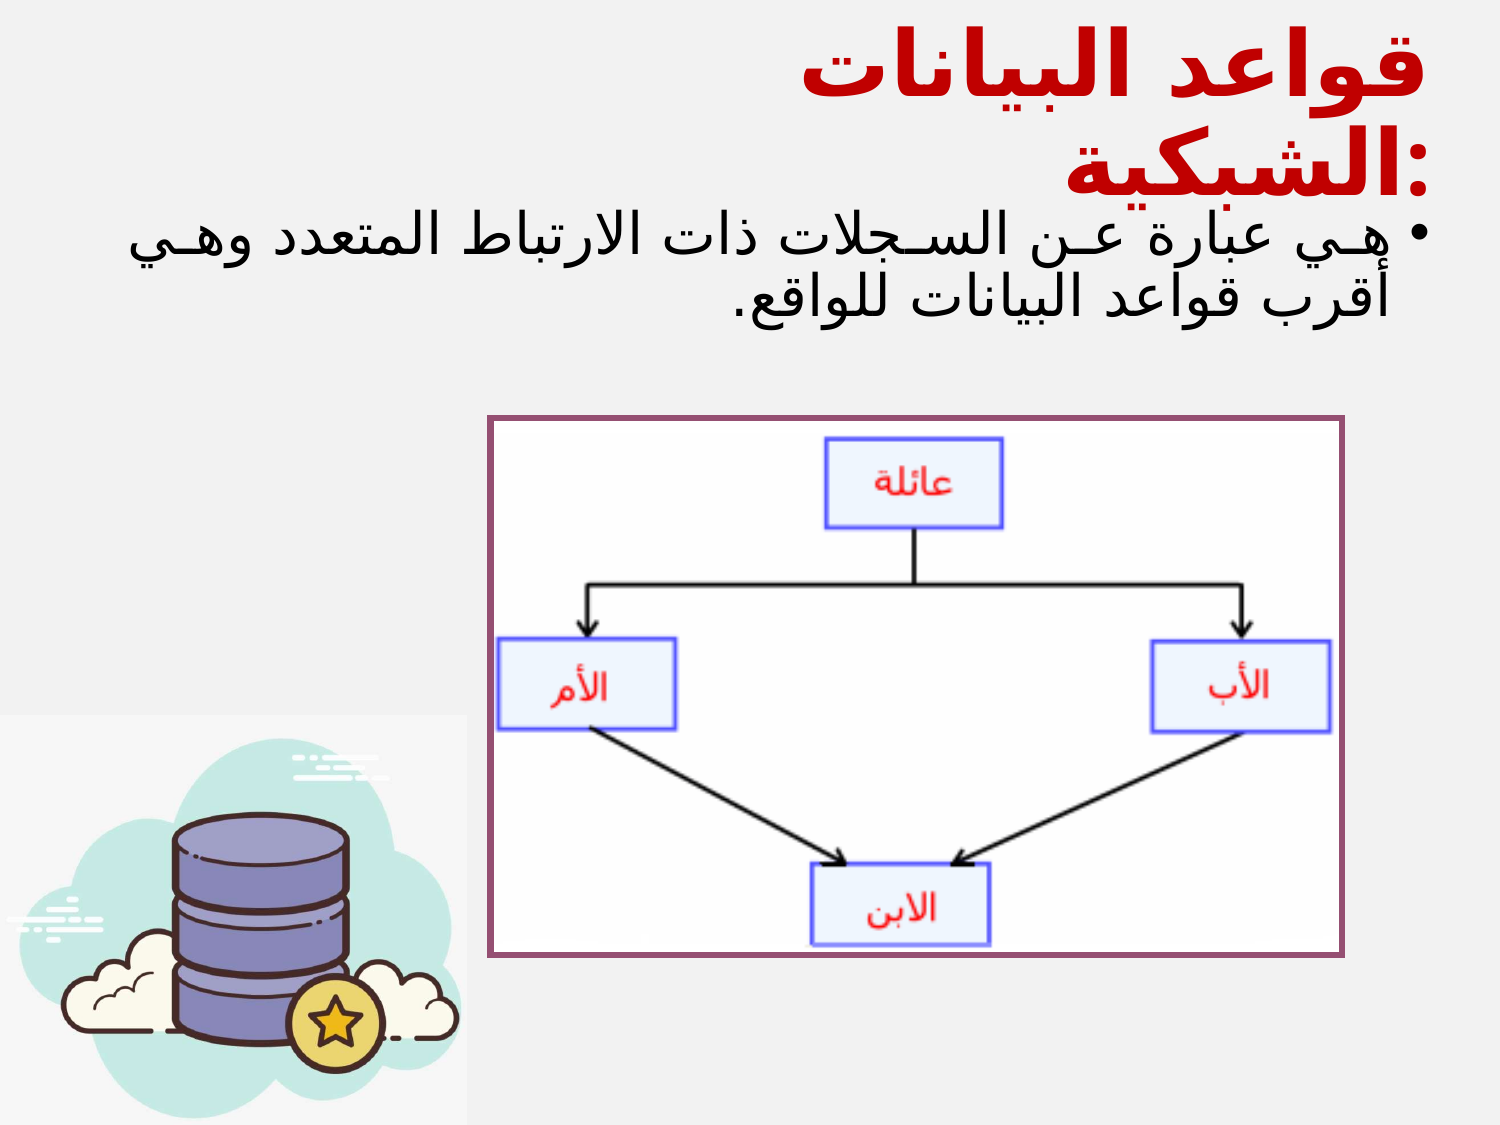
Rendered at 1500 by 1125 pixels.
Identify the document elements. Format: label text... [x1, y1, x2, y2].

text_box هي عبارة عن السجلات ذات الارتباط المتعدد وهي أقرب قواعد البيانات للواقع. [112, 196, 1445, 914]
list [0, 715, 467, 1125]
title قواعد البيانات الشبكية: [496, 42, 1447, 191]
picture [493, 420, 1339, 953]
